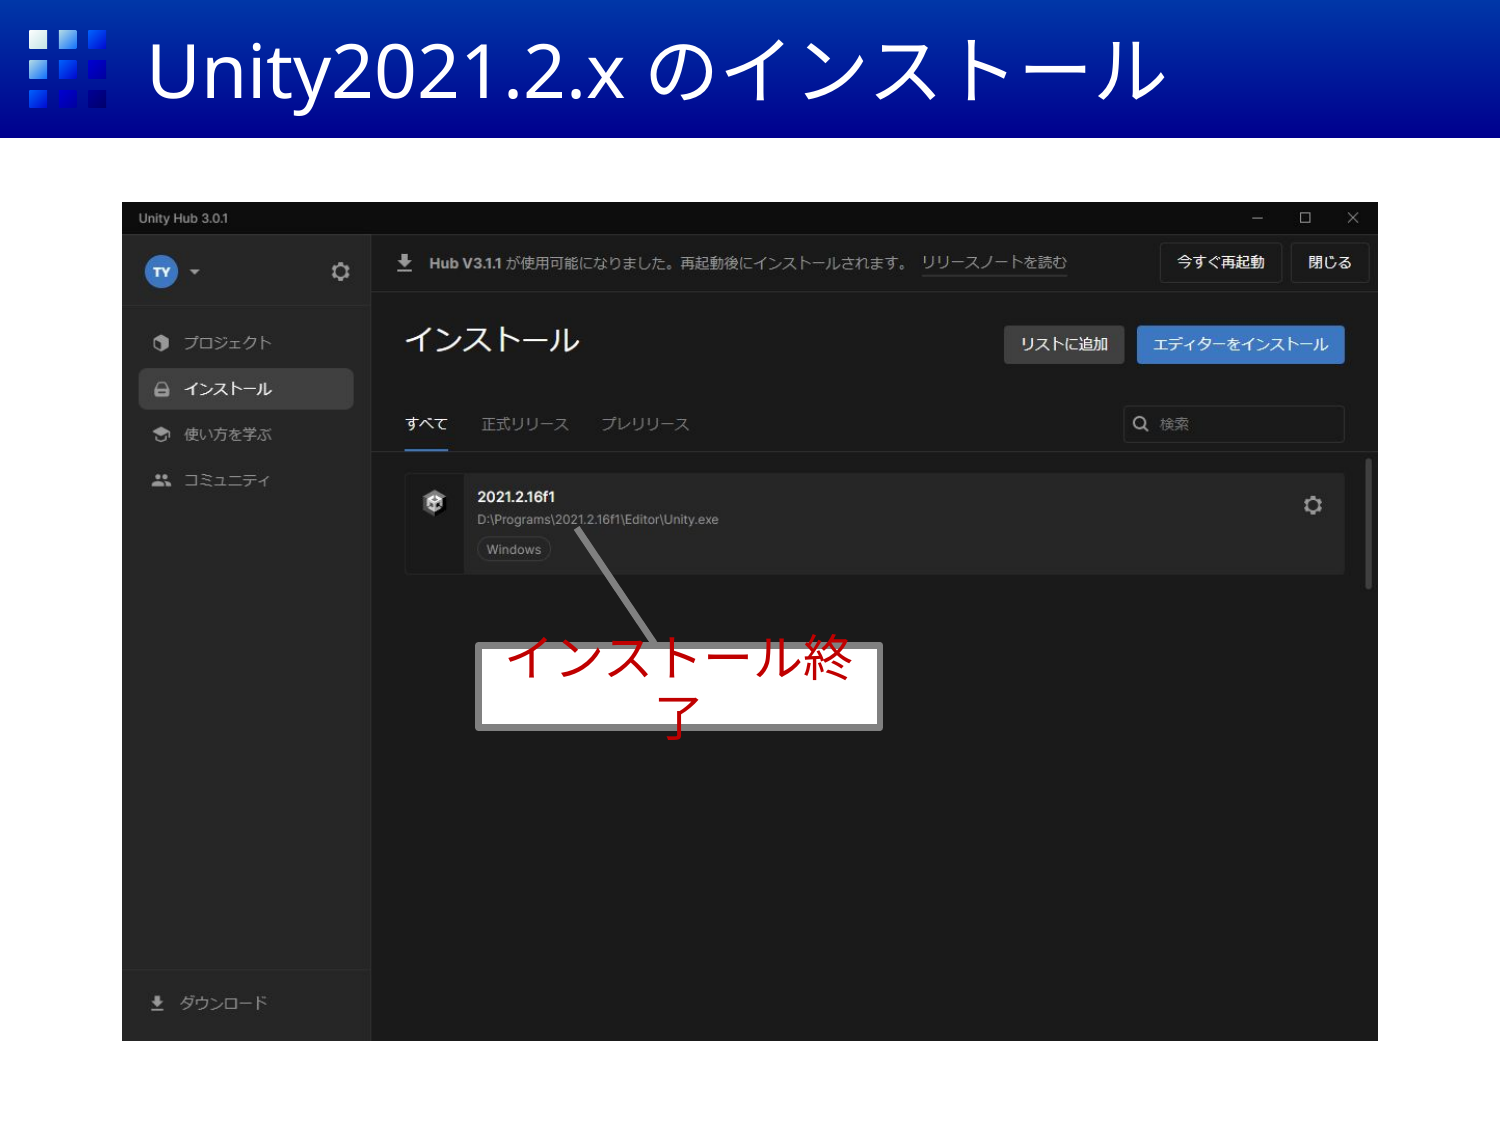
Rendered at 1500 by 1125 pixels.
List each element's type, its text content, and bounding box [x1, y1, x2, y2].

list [122, 201, 1378, 1042]
title Unity2021.2.xのインストール [131, 21, 1455, 116]
